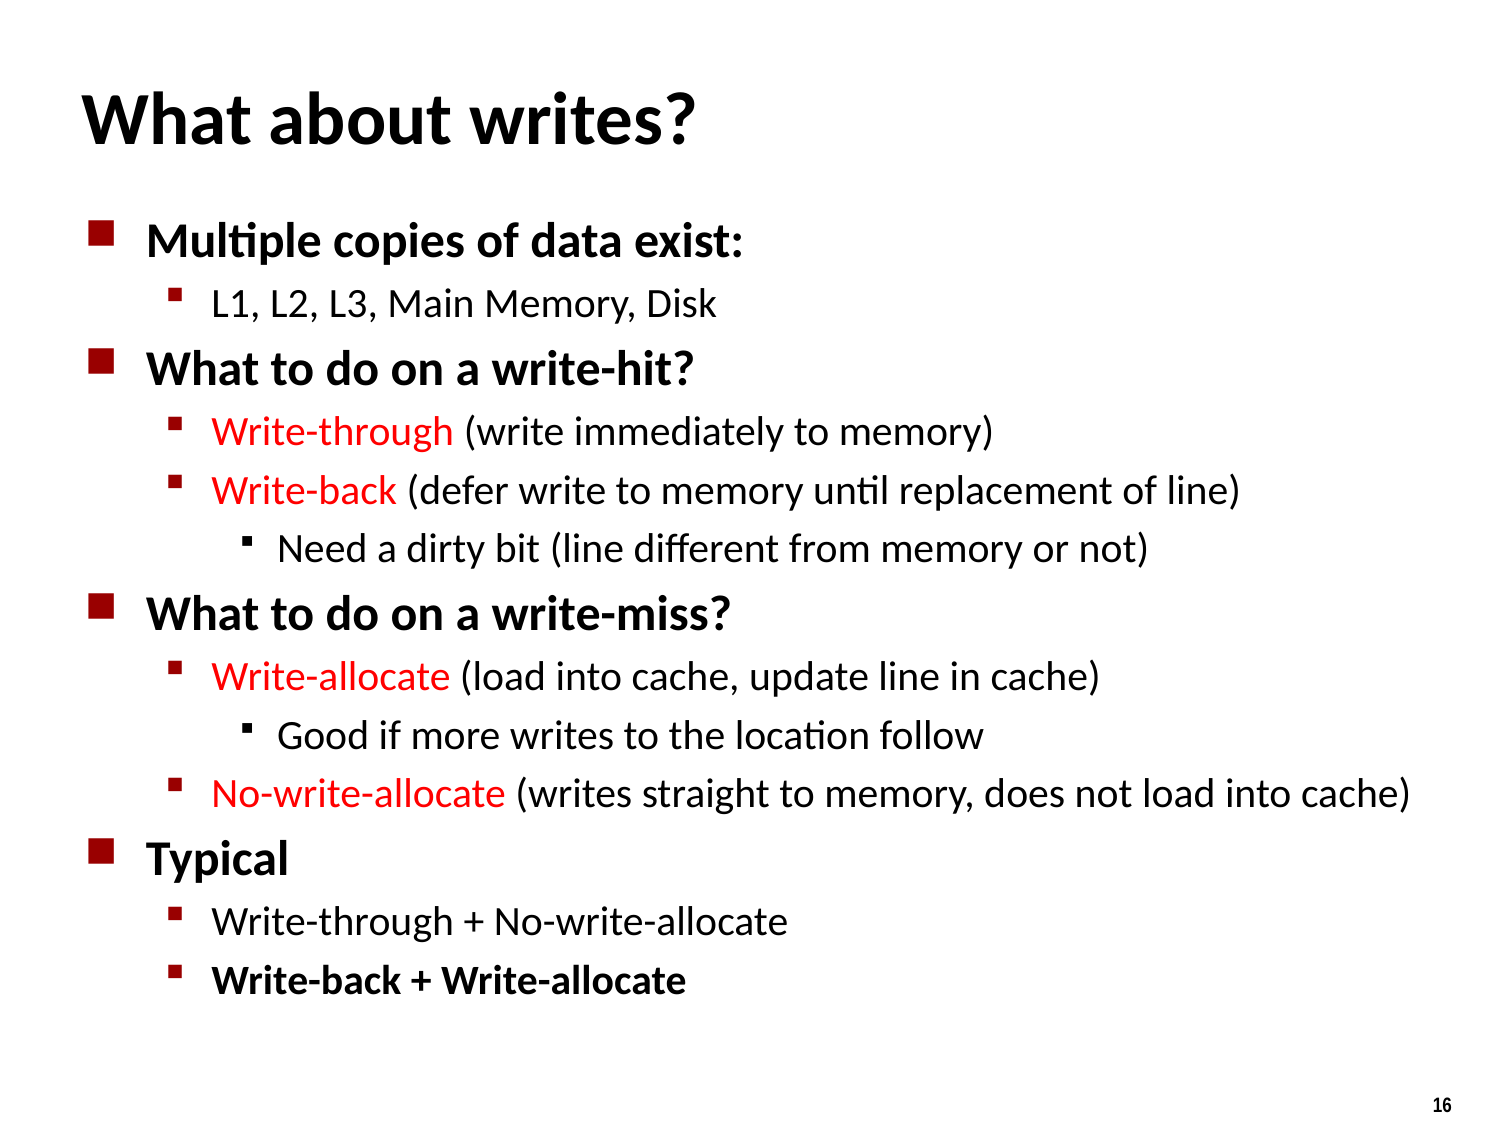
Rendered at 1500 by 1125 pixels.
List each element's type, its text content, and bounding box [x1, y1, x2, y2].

list Multiple copies of data exist: L1, L2, L3, Main Memory, Disk What to do on a write-hit? Write-through (write immediately to memory) Write-back (defer write to memory until replacement of line) Need a dirty bit (line different from memory or not) What to do on a write-miss? Write-allocate (load into cache, update line in cache) Good if more writes to the location follow No-write-allocate (writes straight to memory, does not load into cache) Typical Write-through + No-write-allocate Write-back + Write-allocate [74, 199, 1438, 1074]
title What about writes? [66, 50, 1497, 180]
